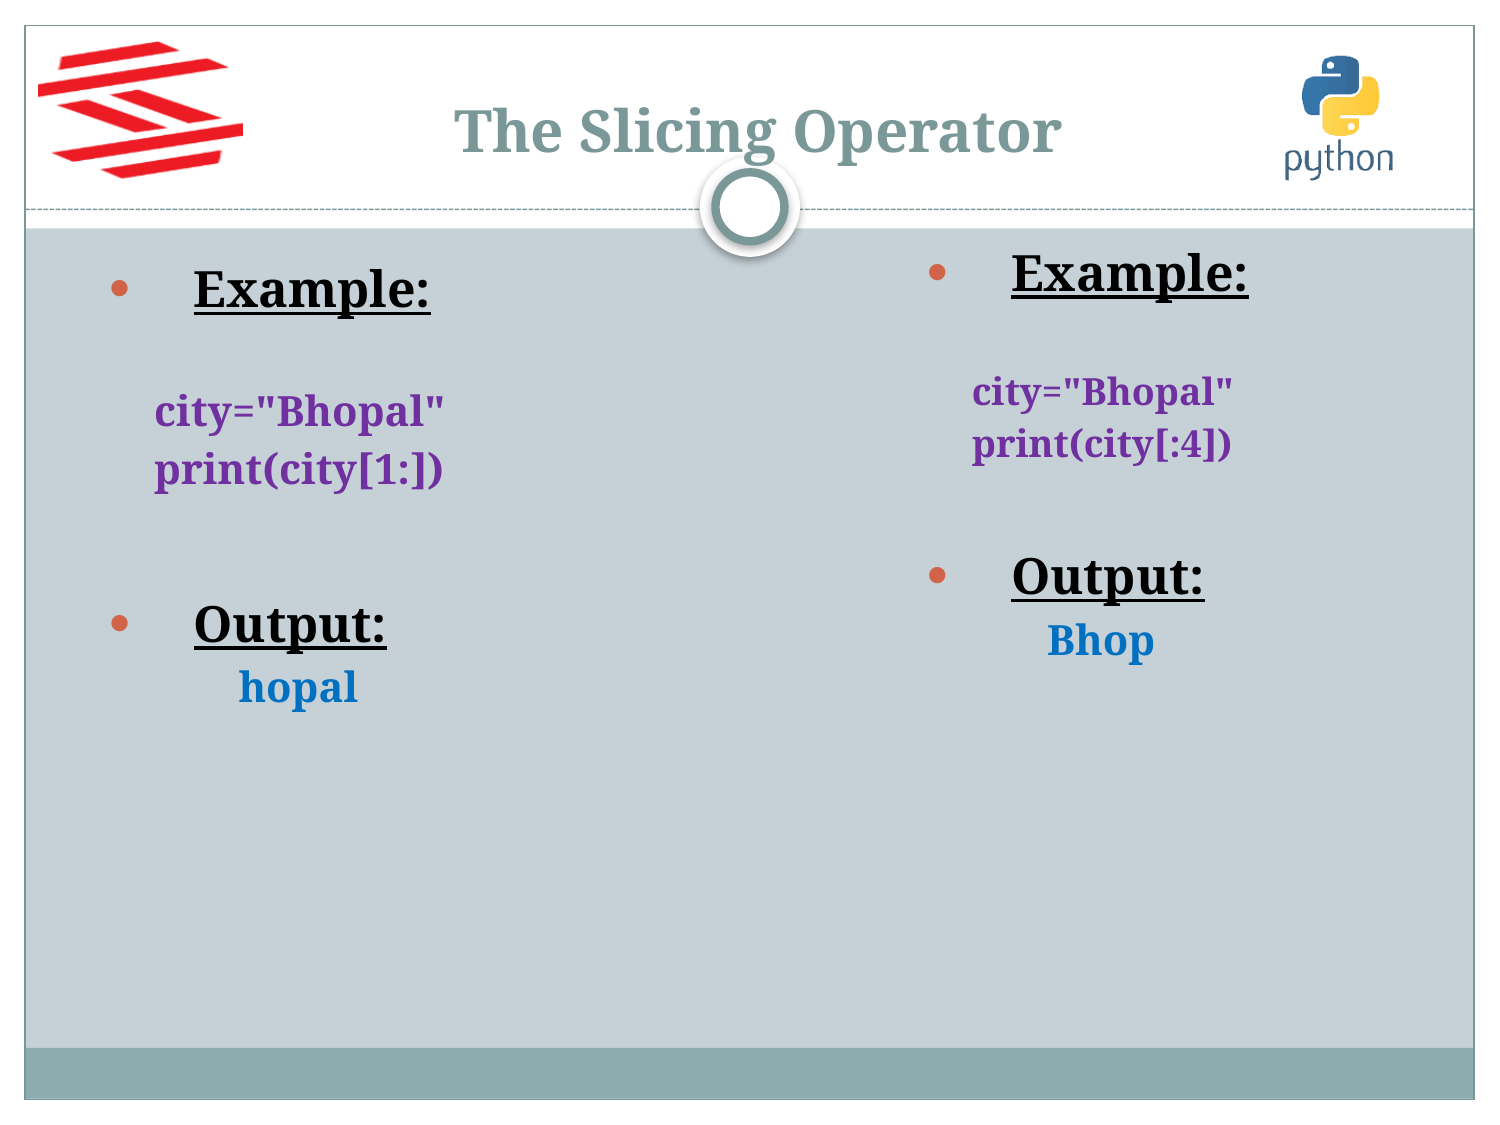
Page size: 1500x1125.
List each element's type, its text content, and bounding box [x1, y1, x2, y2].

title The Slicing Operator [248, 46, 1459, 172]
picture [1206, 53, 1471, 186]
picture [37, 40, 243, 185]
list Example: city="Bhopal" print(city[1:]) Output: hopal [49, 250, 1445, 1047]
text_box Example: city="Bhopal" print(city[:4]) Output: Bhop [867, 234, 1418, 1031]
